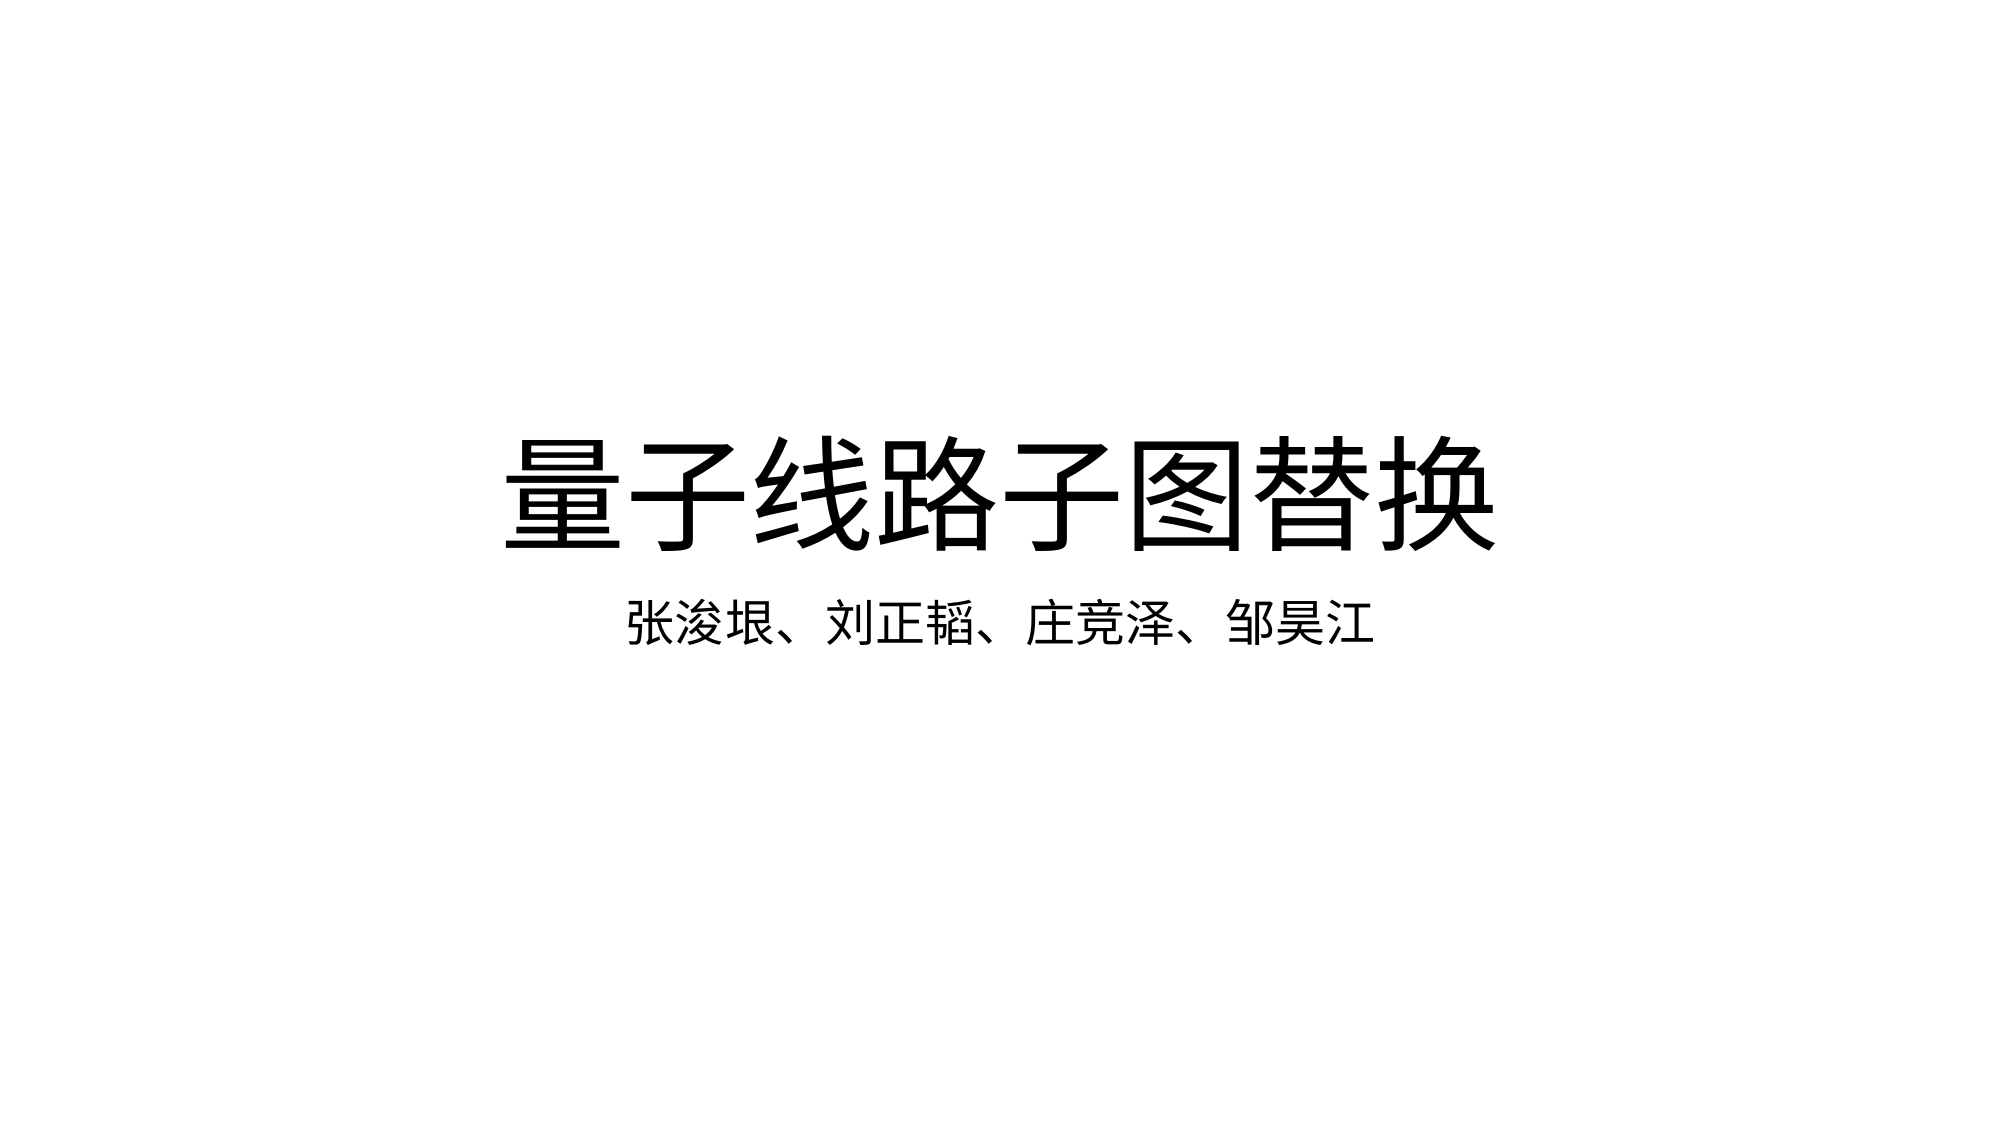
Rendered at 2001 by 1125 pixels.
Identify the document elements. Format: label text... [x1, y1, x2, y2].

title 量子线路子图替换 [249, 184, 1750, 576]
subtitle 张浚垠、刘正韬、庄竞泽、邹昊江 [249, 590, 1750, 863]
